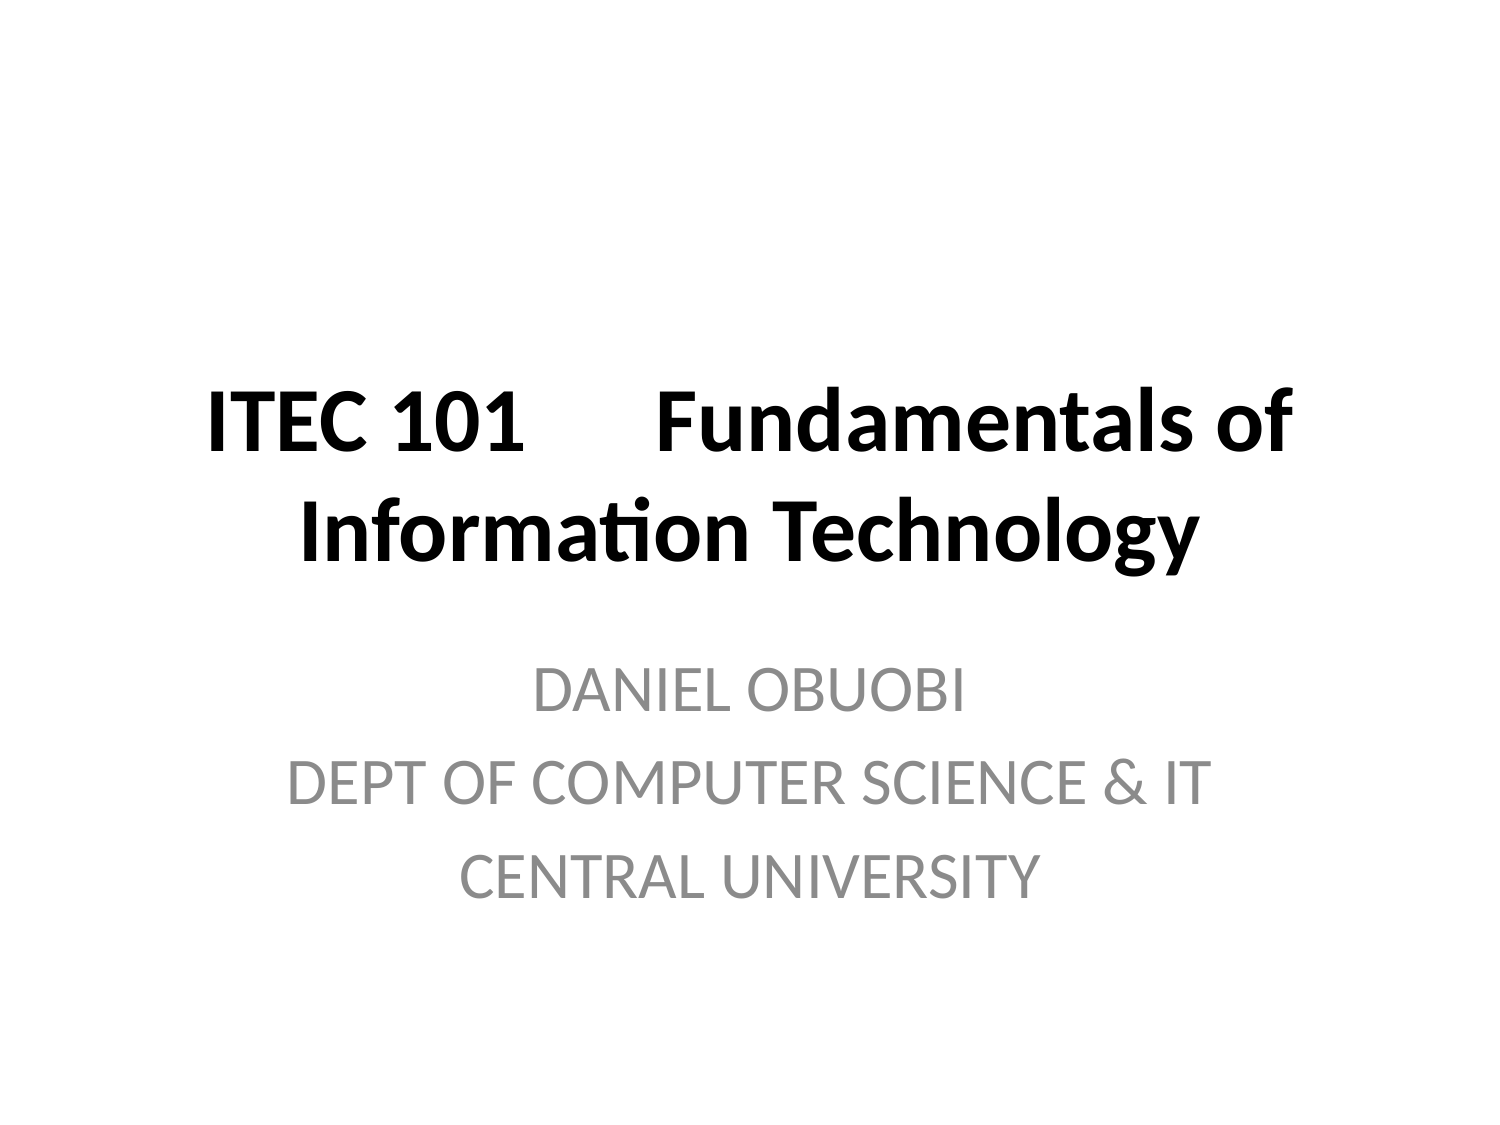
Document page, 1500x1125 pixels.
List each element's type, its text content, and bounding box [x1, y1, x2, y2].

subtitle DANIEL OBUOBI DEPT OF COMPUTER SCIENCE & IT CENTRAL UNIVERSITY [225, 637, 1275, 925]
title ITEC 101 Fundamentals of Information Technology [112, 349, 1388, 591]
